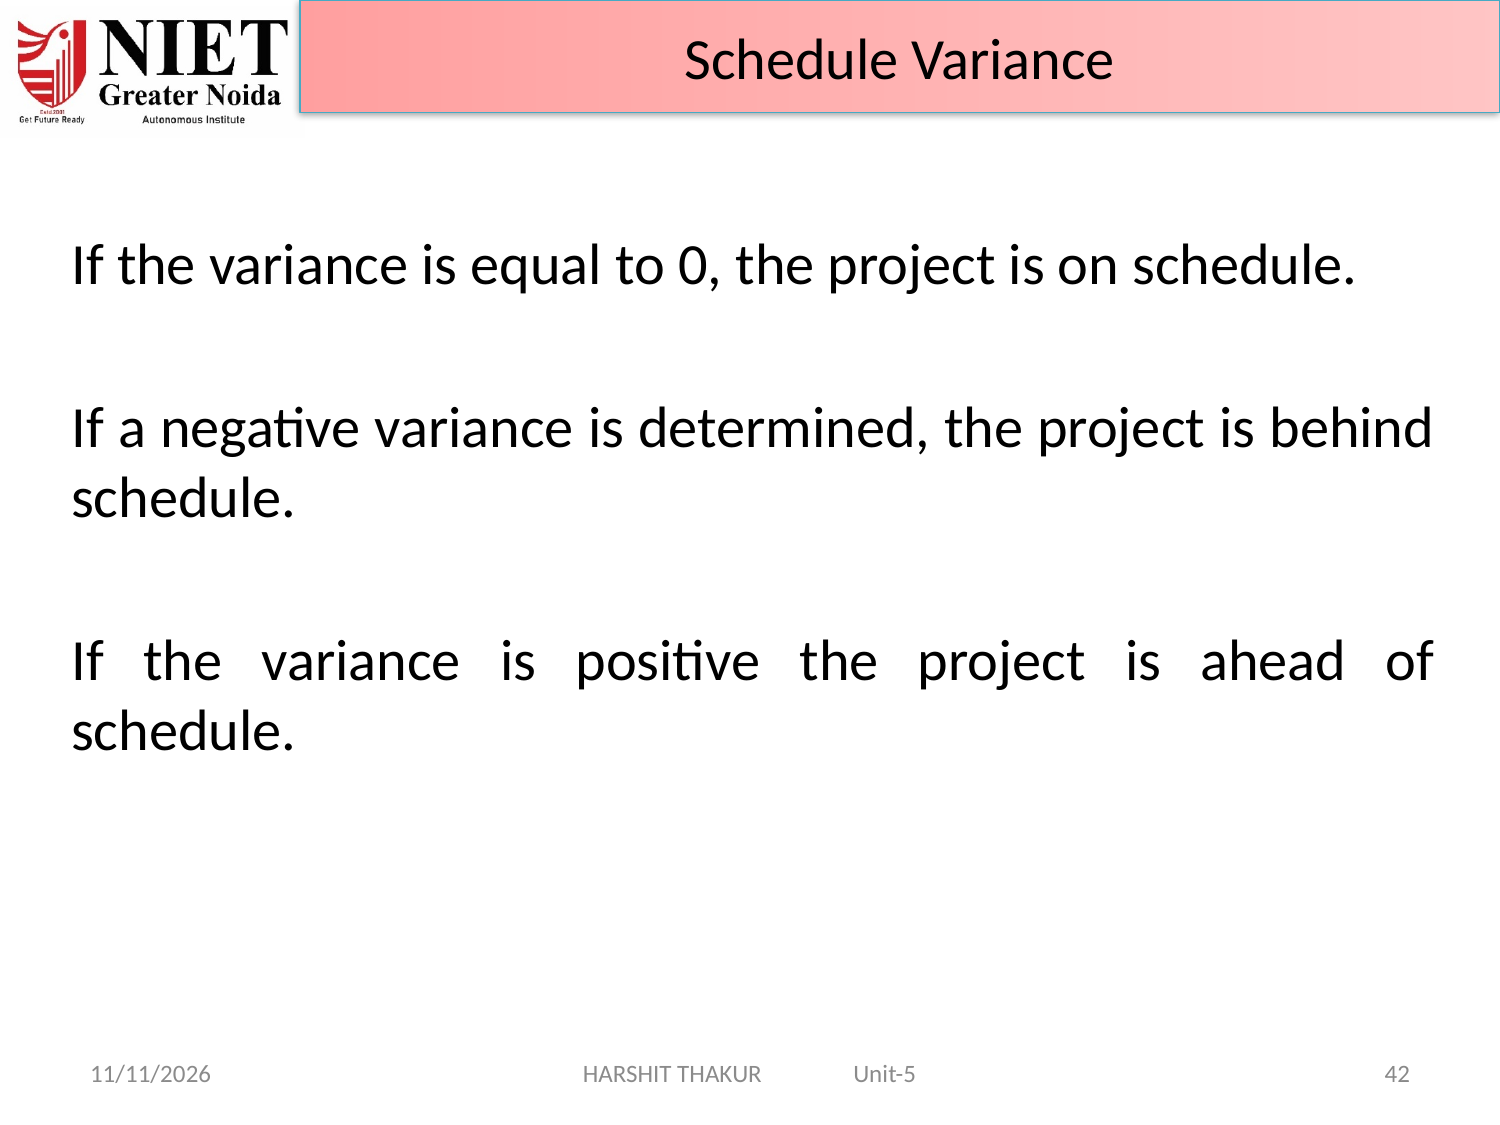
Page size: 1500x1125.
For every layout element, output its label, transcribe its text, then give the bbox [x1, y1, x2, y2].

picture [0, 6, 305, 137]
list If the variance is equal to 0, the project is on schedule. If a negative variance is determined, the project is behind schedule. If the variance is positive the project is ahead of schedule. [0, 137, 1450, 1050]
slide_number 14-Jun-24 [75, 1050, 425, 1103]
footer HARSHIT THAKUR Unit-5 [512, 1050, 988, 1103]
slide_number 42 [1074, 1050, 1425, 1103]
text_box Schedule Variance [299, 0, 1500, 113]
